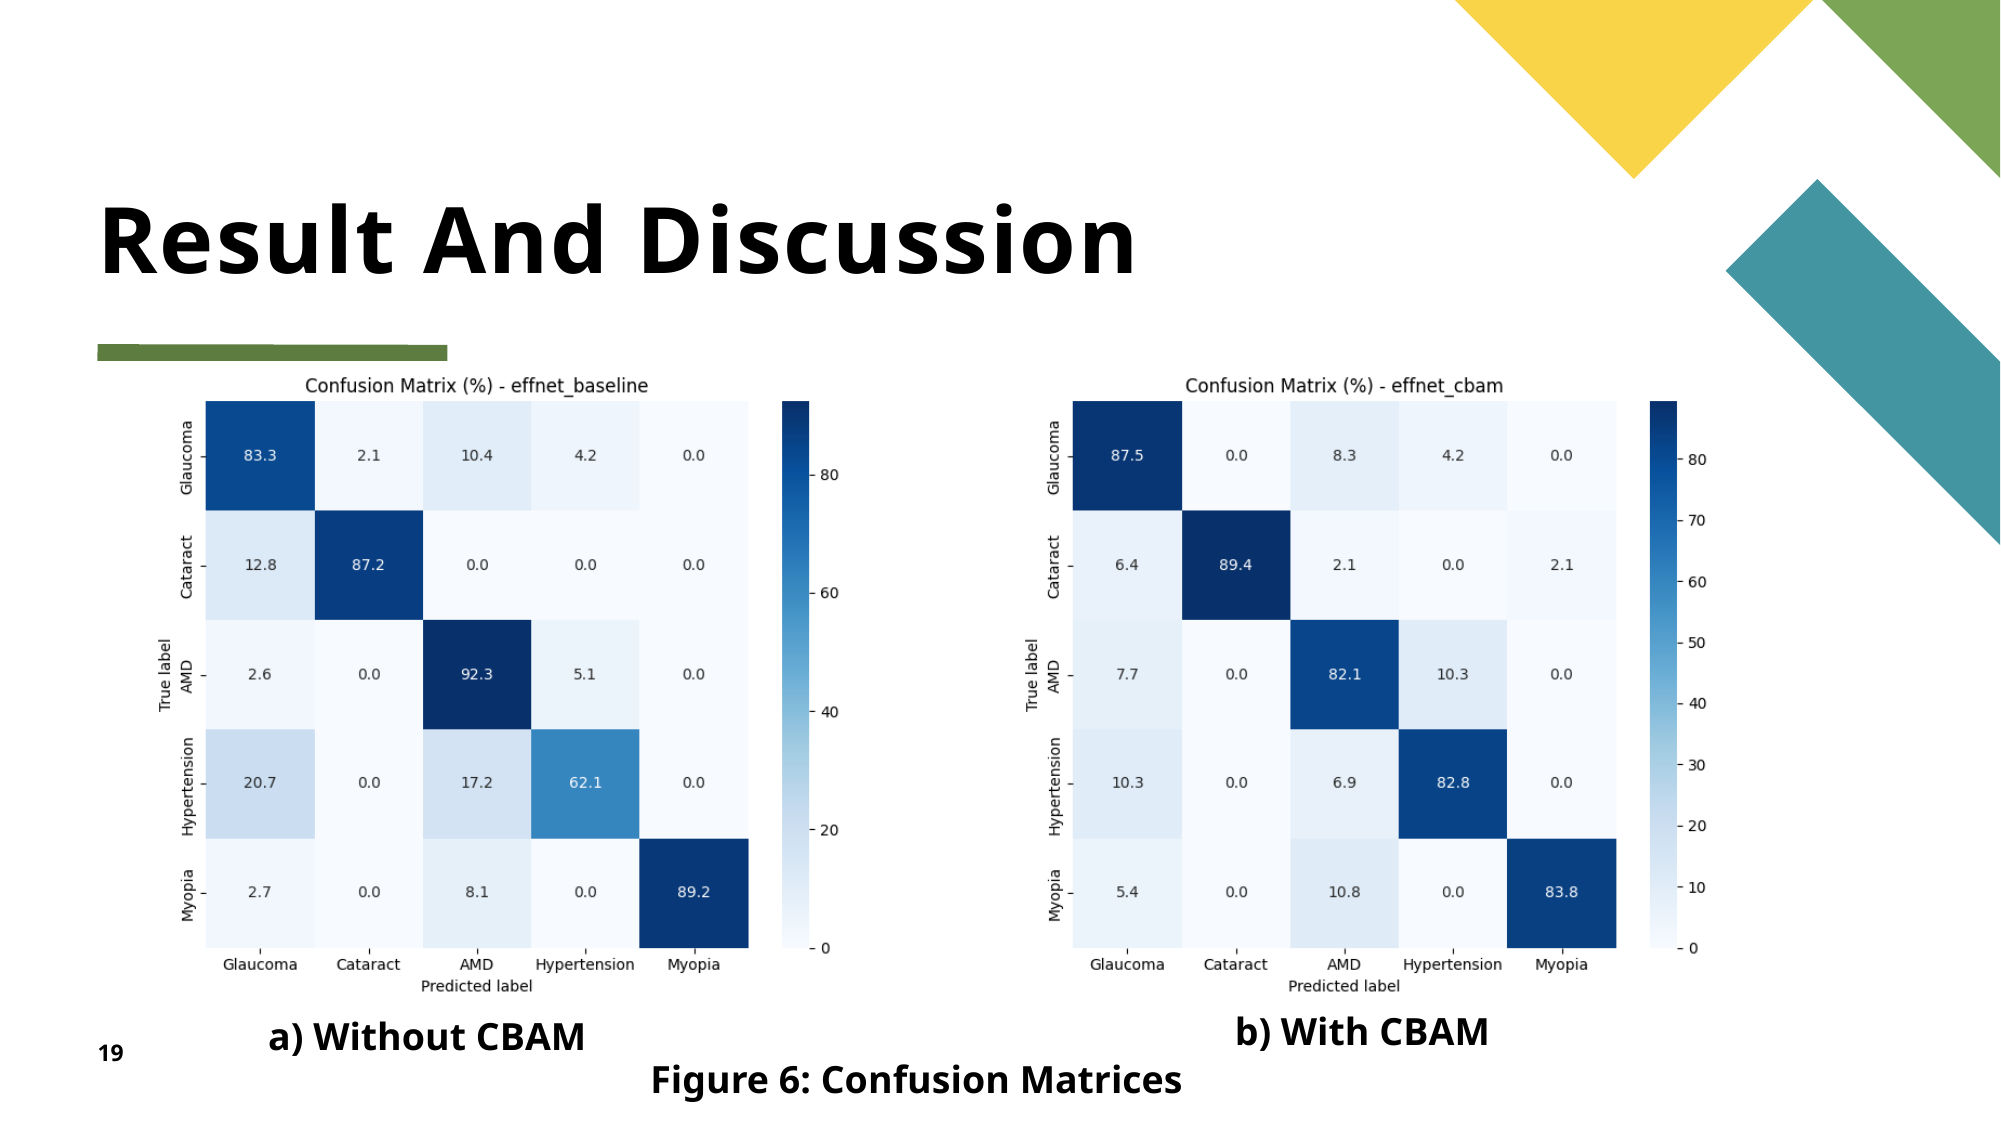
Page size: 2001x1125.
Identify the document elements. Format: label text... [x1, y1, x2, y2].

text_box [253, 1000, 1769, 1110]
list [1010, 361, 1768, 1000]
title Result And Discussion [97, 45, 1702, 291]
slide_number 19 [97, 1038, 184, 1080]
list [143, 361, 900, 1011]
